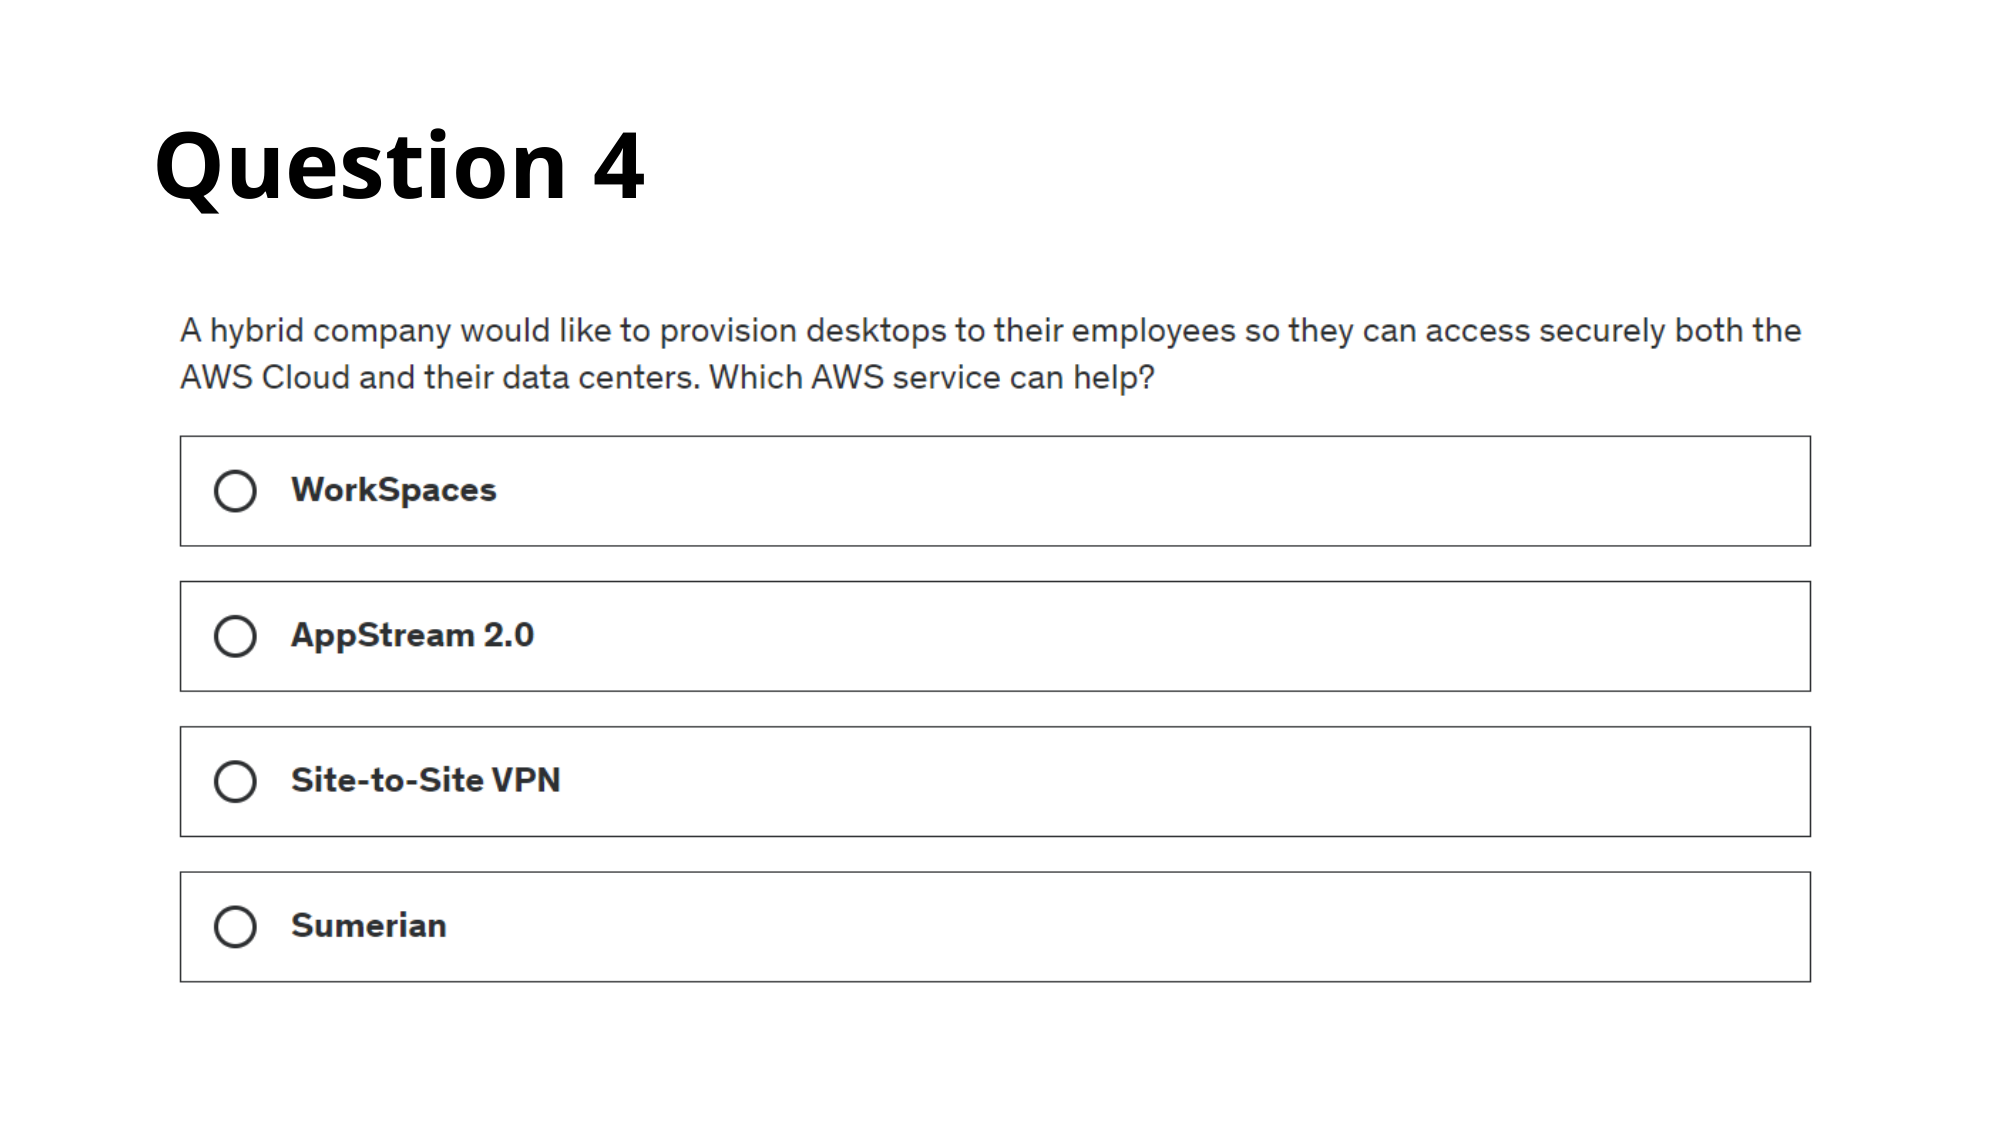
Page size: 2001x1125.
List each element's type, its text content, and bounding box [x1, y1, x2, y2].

title Question 4 [137, 59, 1863, 278]
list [153, 299, 1847, 1014]
